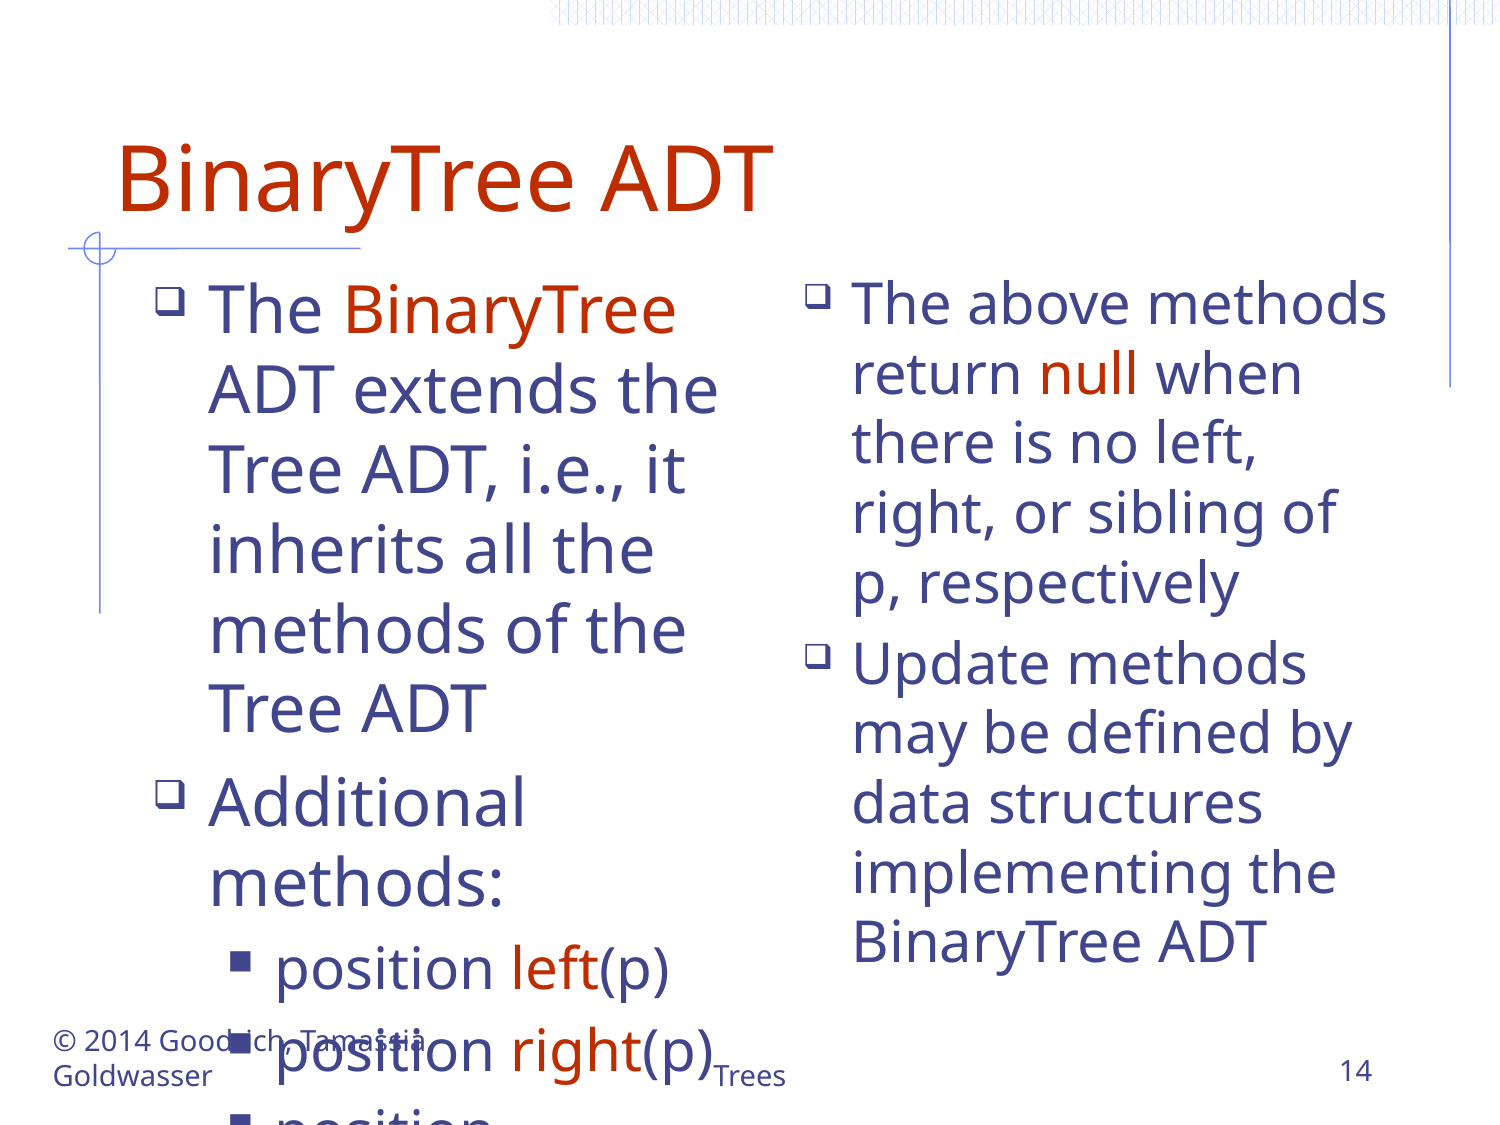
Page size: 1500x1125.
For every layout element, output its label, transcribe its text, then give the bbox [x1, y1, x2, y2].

list The above methods return null when there is no left, right, or sibling of p, respectively Update methods may be defined by data structures implementing the BinaryTree ADT [787, 259, 1413, 997]
slide_number © 2014 Goodrich, Tamassia, Goldwasser [37, 1024, 613, 1101]
list The BinaryTree ADT extends the Tree ADT, i.e., it inherits all the methods of the Tree ADT Additional methods: position left(p) position right(p) position sibling(p) [137, 259, 763, 1065]
slide_number 14 [1074, 1024, 1388, 1101]
footer Trees [613, 1024, 988, 1101]
title BinaryTree ADT [99, 50, 1375, 238]
